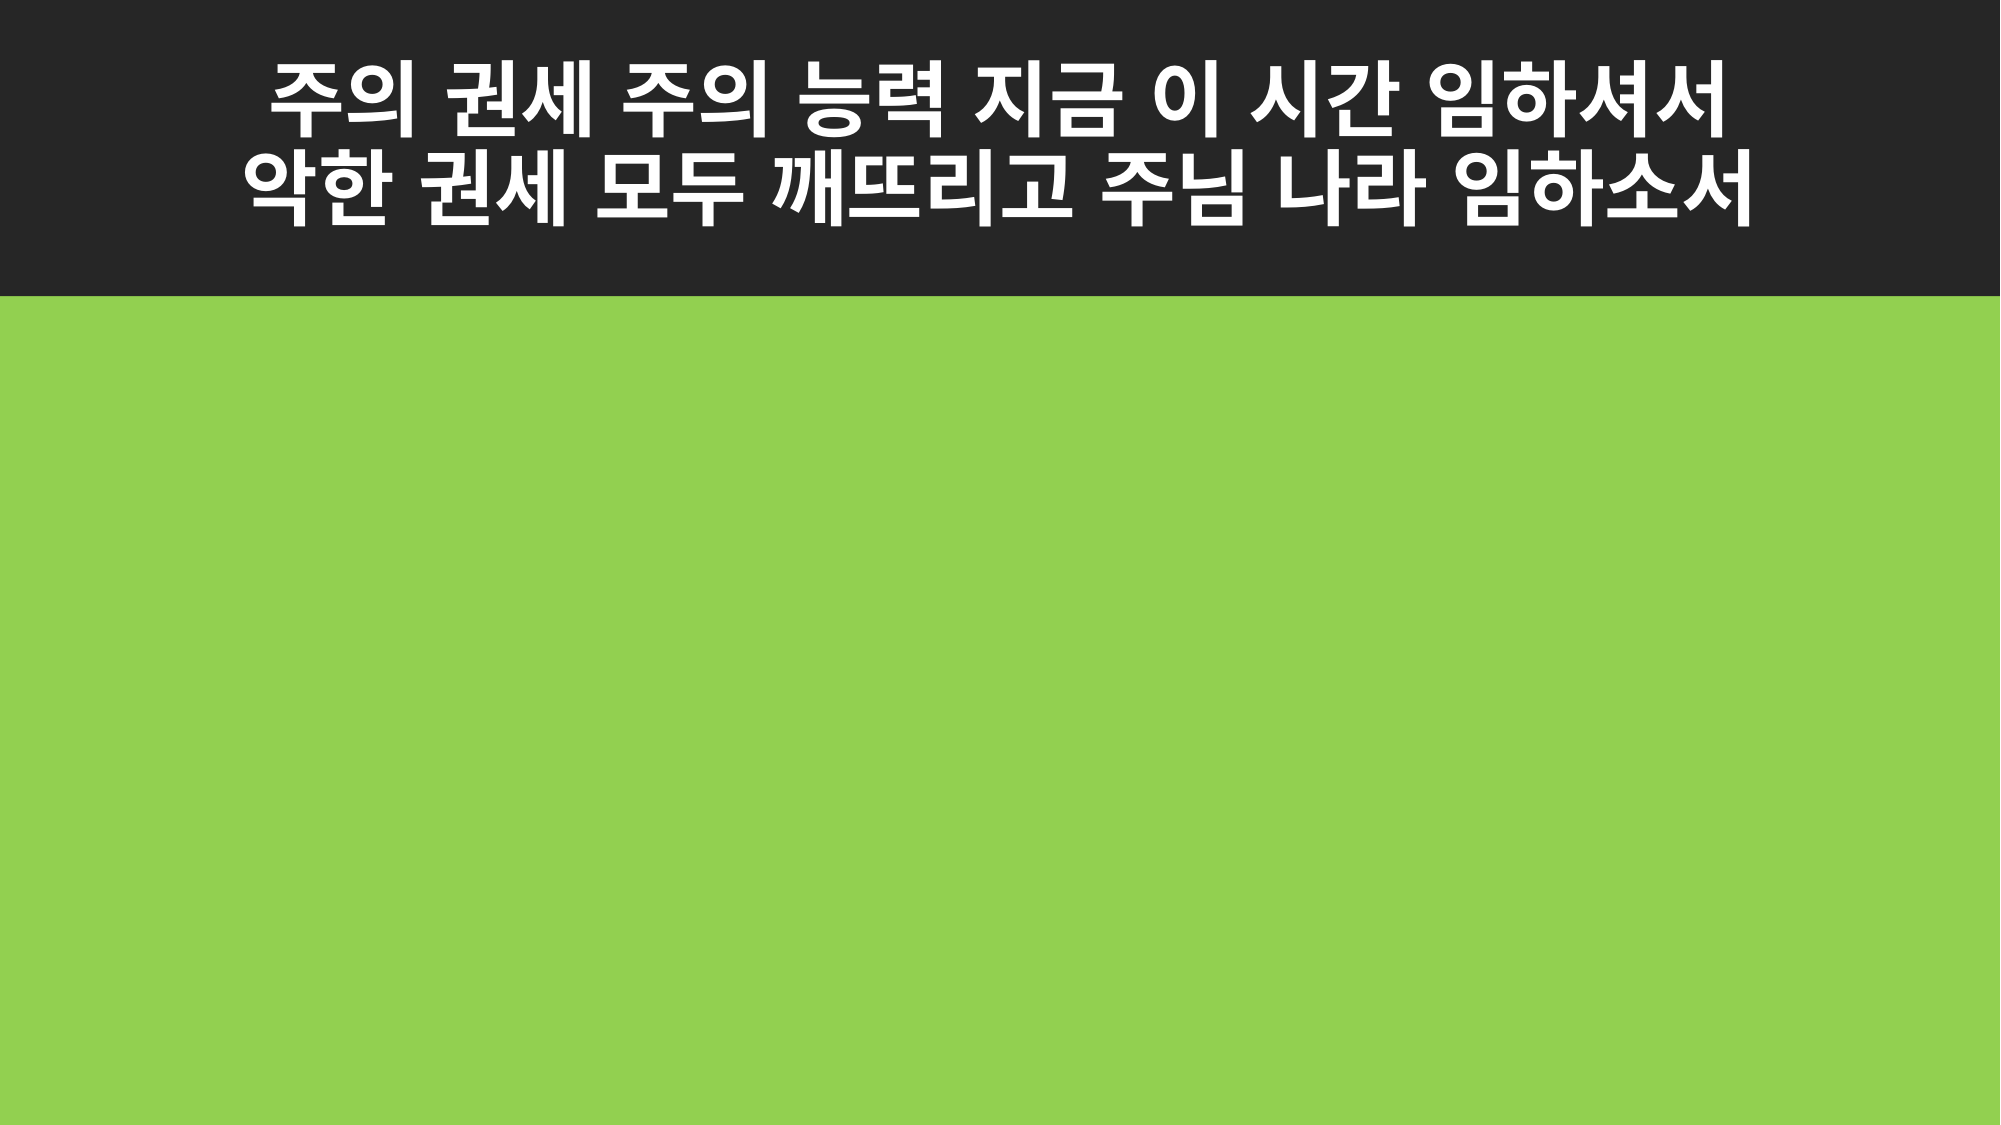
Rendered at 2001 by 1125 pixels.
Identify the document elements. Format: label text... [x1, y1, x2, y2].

title 주의 권세 주의 능력 지금 이 시간 임하셔서 악한 권세 모두 깨뜨리고 주님 나라 임하소서 [0, 0, 2000, 297]
